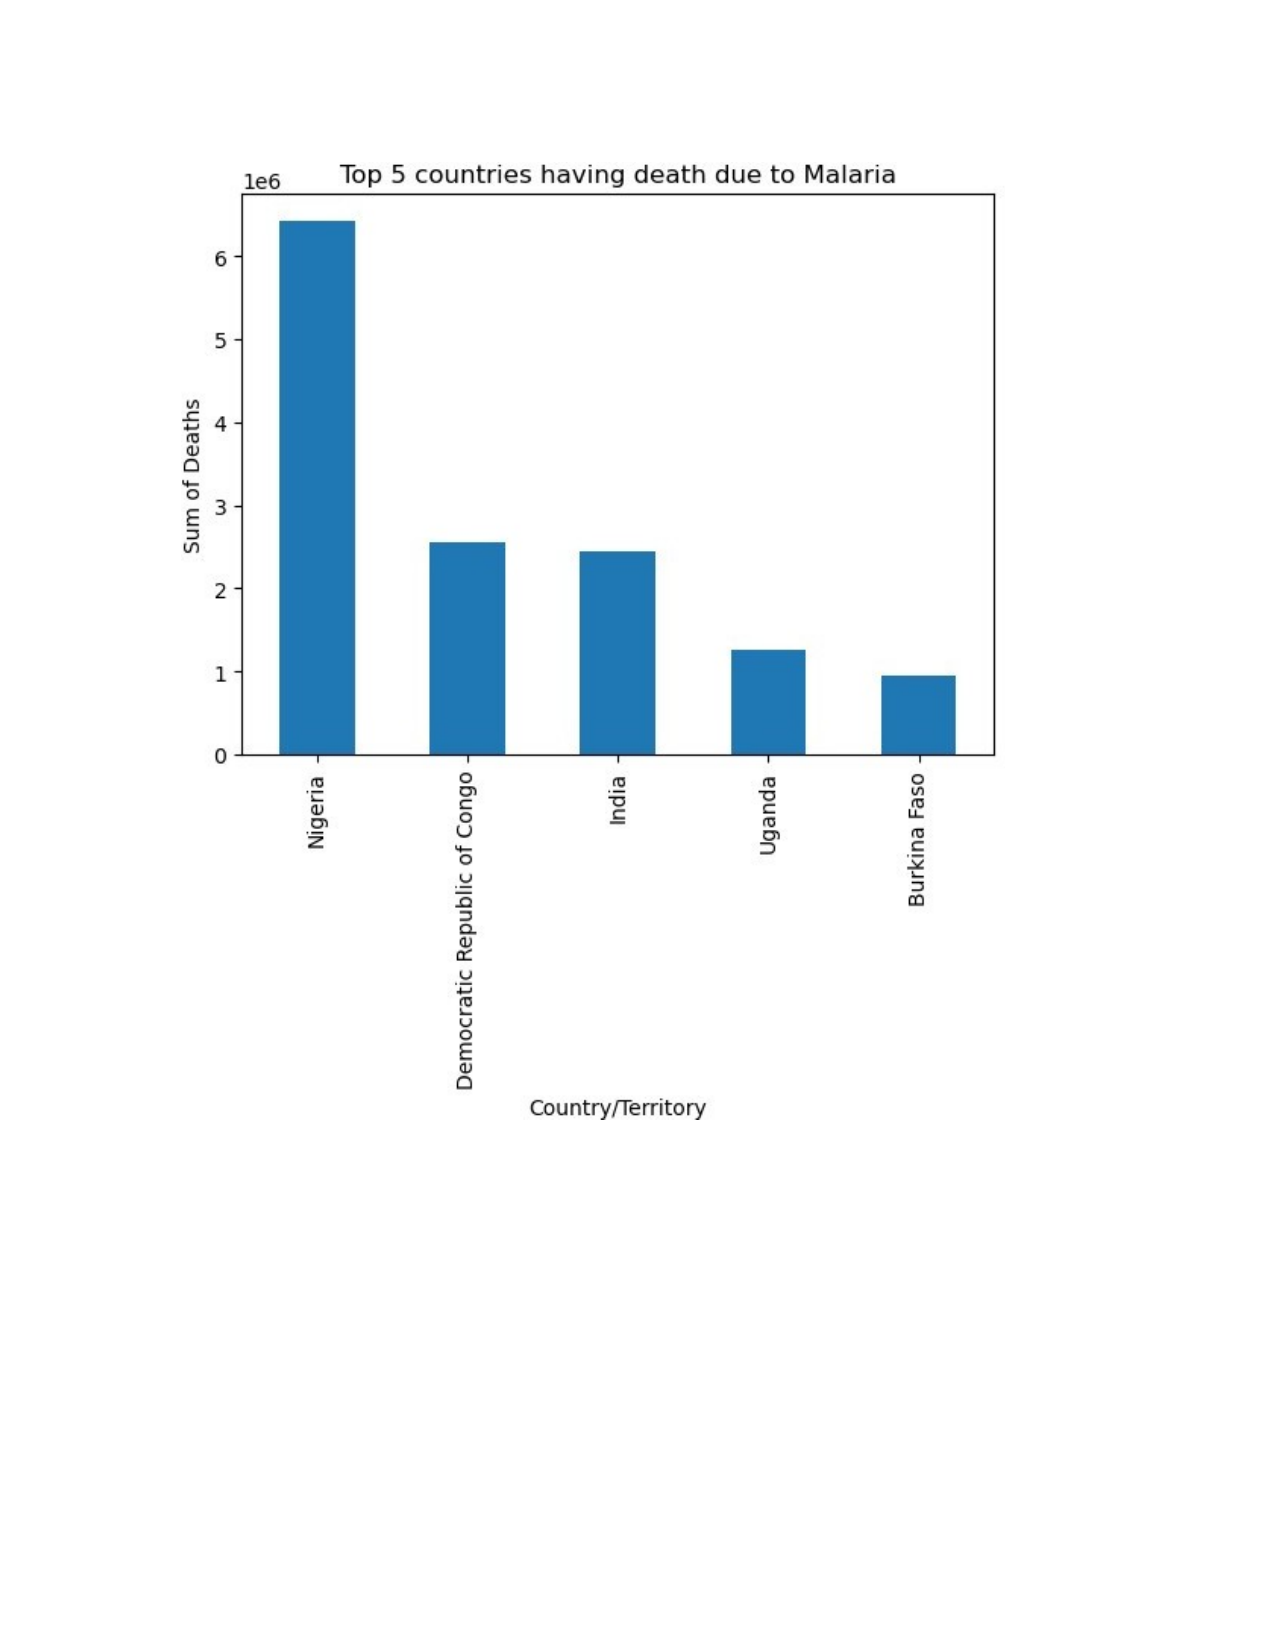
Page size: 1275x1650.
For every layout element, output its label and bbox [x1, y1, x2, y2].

text_box [181, 162, 1006, 1120]
